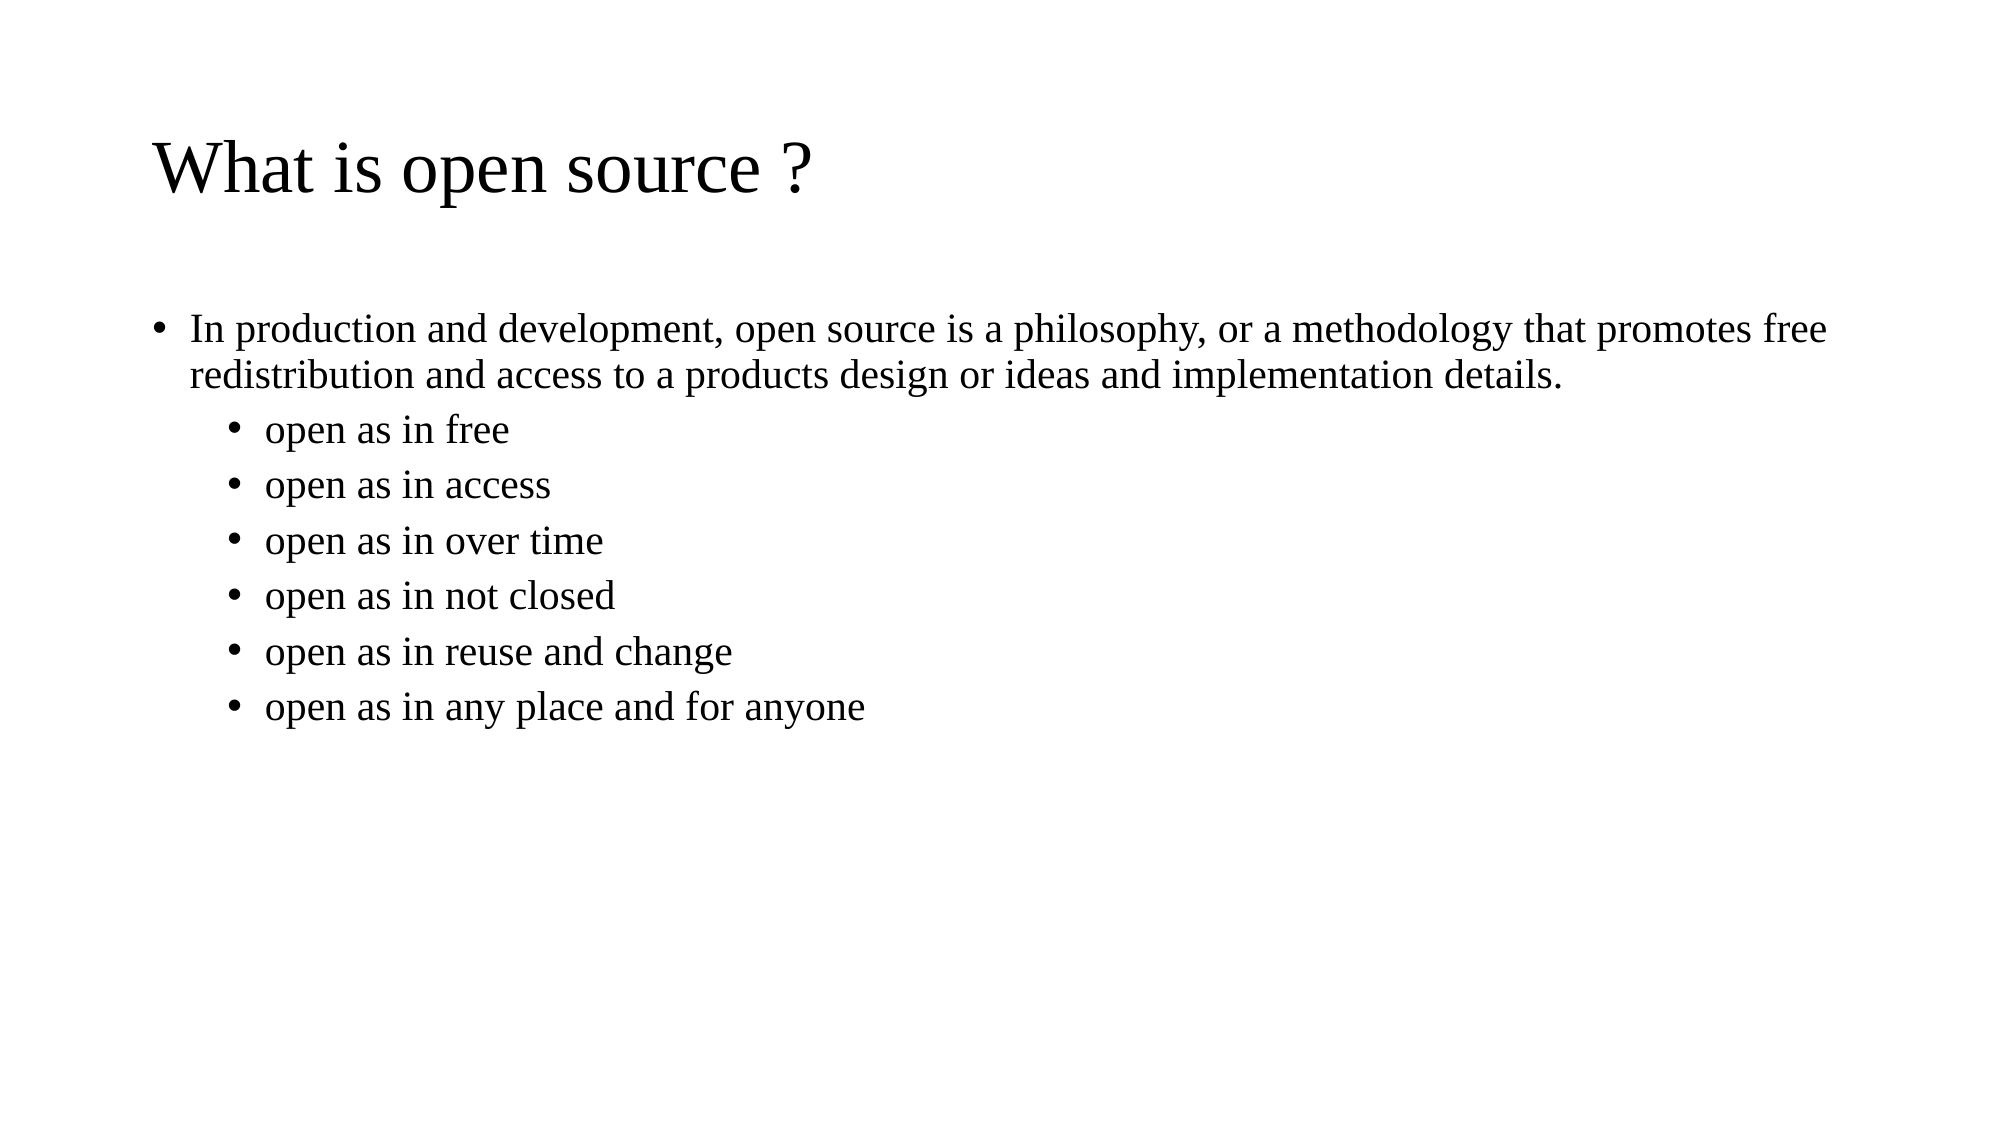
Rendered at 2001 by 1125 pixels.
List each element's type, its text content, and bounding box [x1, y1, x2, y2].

title What is open source ? [137, 59, 1863, 278]
list In production and development, open source is a philosophy, or a methodology that promotes free redistribution and access to a products design or ideas and implementation details. open as in free open as in access open as in over time open as in not closed open as in reuse and change open as in any place and for anyone [137, 299, 1863, 1014]
